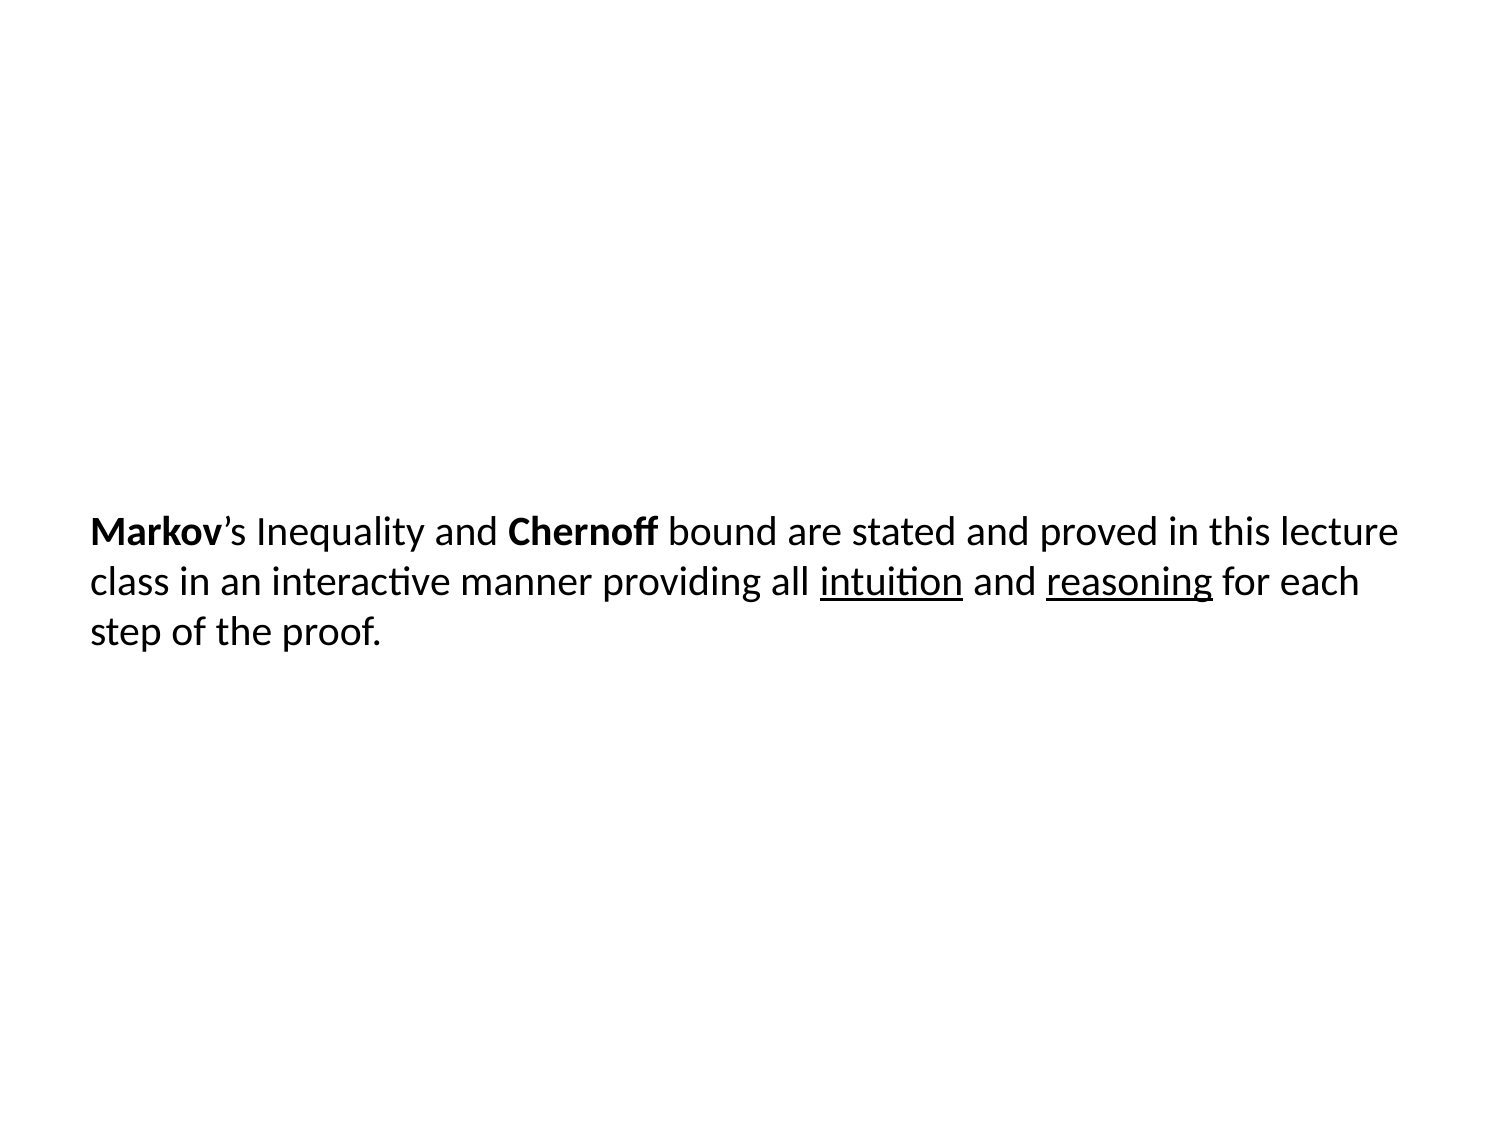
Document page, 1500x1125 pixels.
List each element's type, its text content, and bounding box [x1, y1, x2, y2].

list Markov’s Inequality and Chernoff bound are stated and proved in this lecture class in an interactive manner providing all intuition and reasoning for each step of the proof. [75, 262, 1425, 1005]
